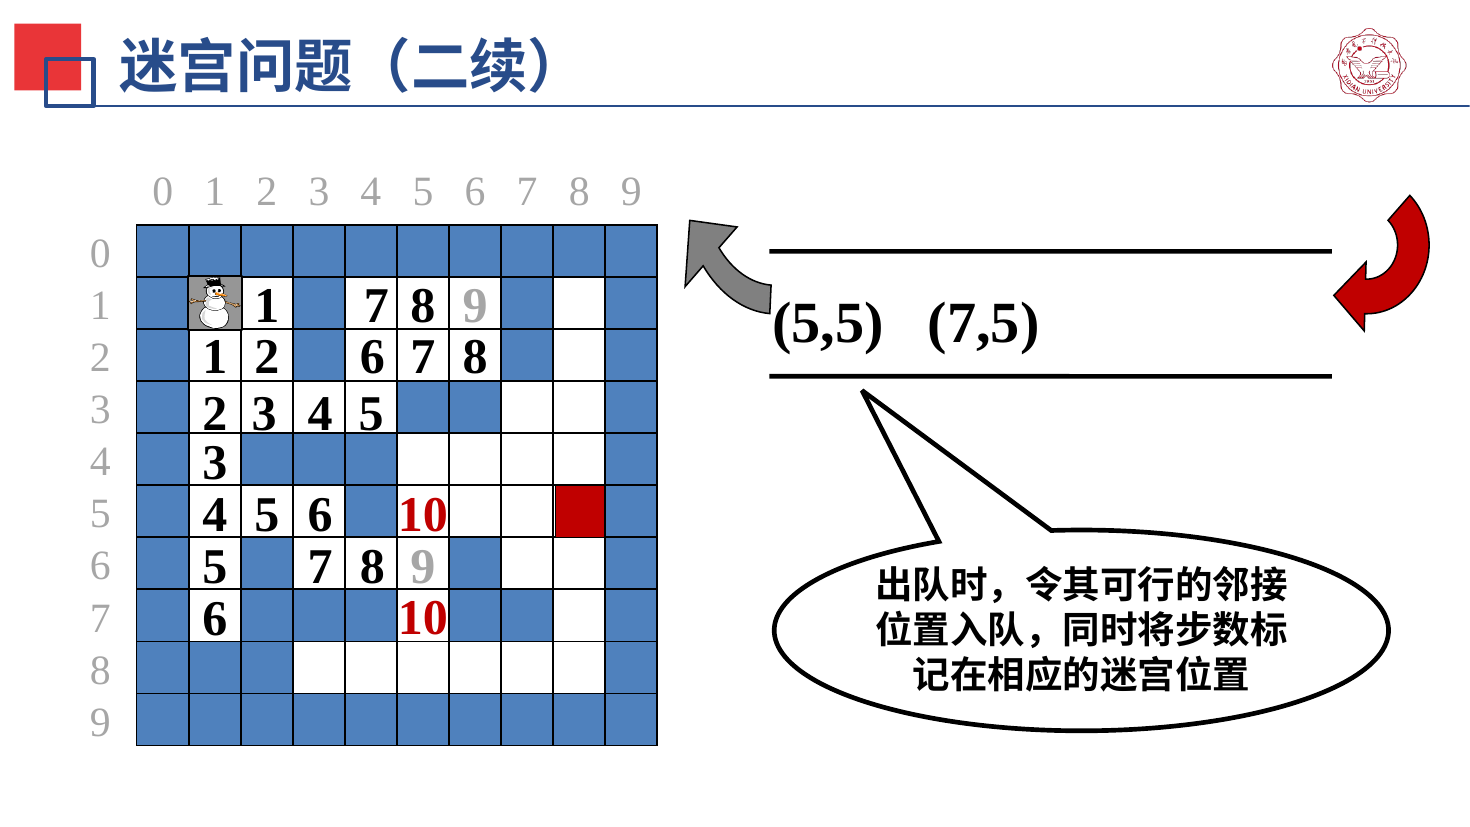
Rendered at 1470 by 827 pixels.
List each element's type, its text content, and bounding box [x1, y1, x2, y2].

picture [1325, 16, 1421, 105]
text_box 出队时，令其可行的邻接位置入队，同时将步数标记在相应的迷宫位置 [774, 390, 1389, 731]
text_box (5,5) (7,5) [769, 276, 1332, 362]
text_box [685, 220, 772, 314]
text_box [12, 21, 83, 92]
text_box 迷宫问题（二续） [108, 23, 1145, 105]
text_box [44, 57, 96, 108]
text_box [1333, 195, 1430, 331]
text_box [73, 162, 658, 746]
